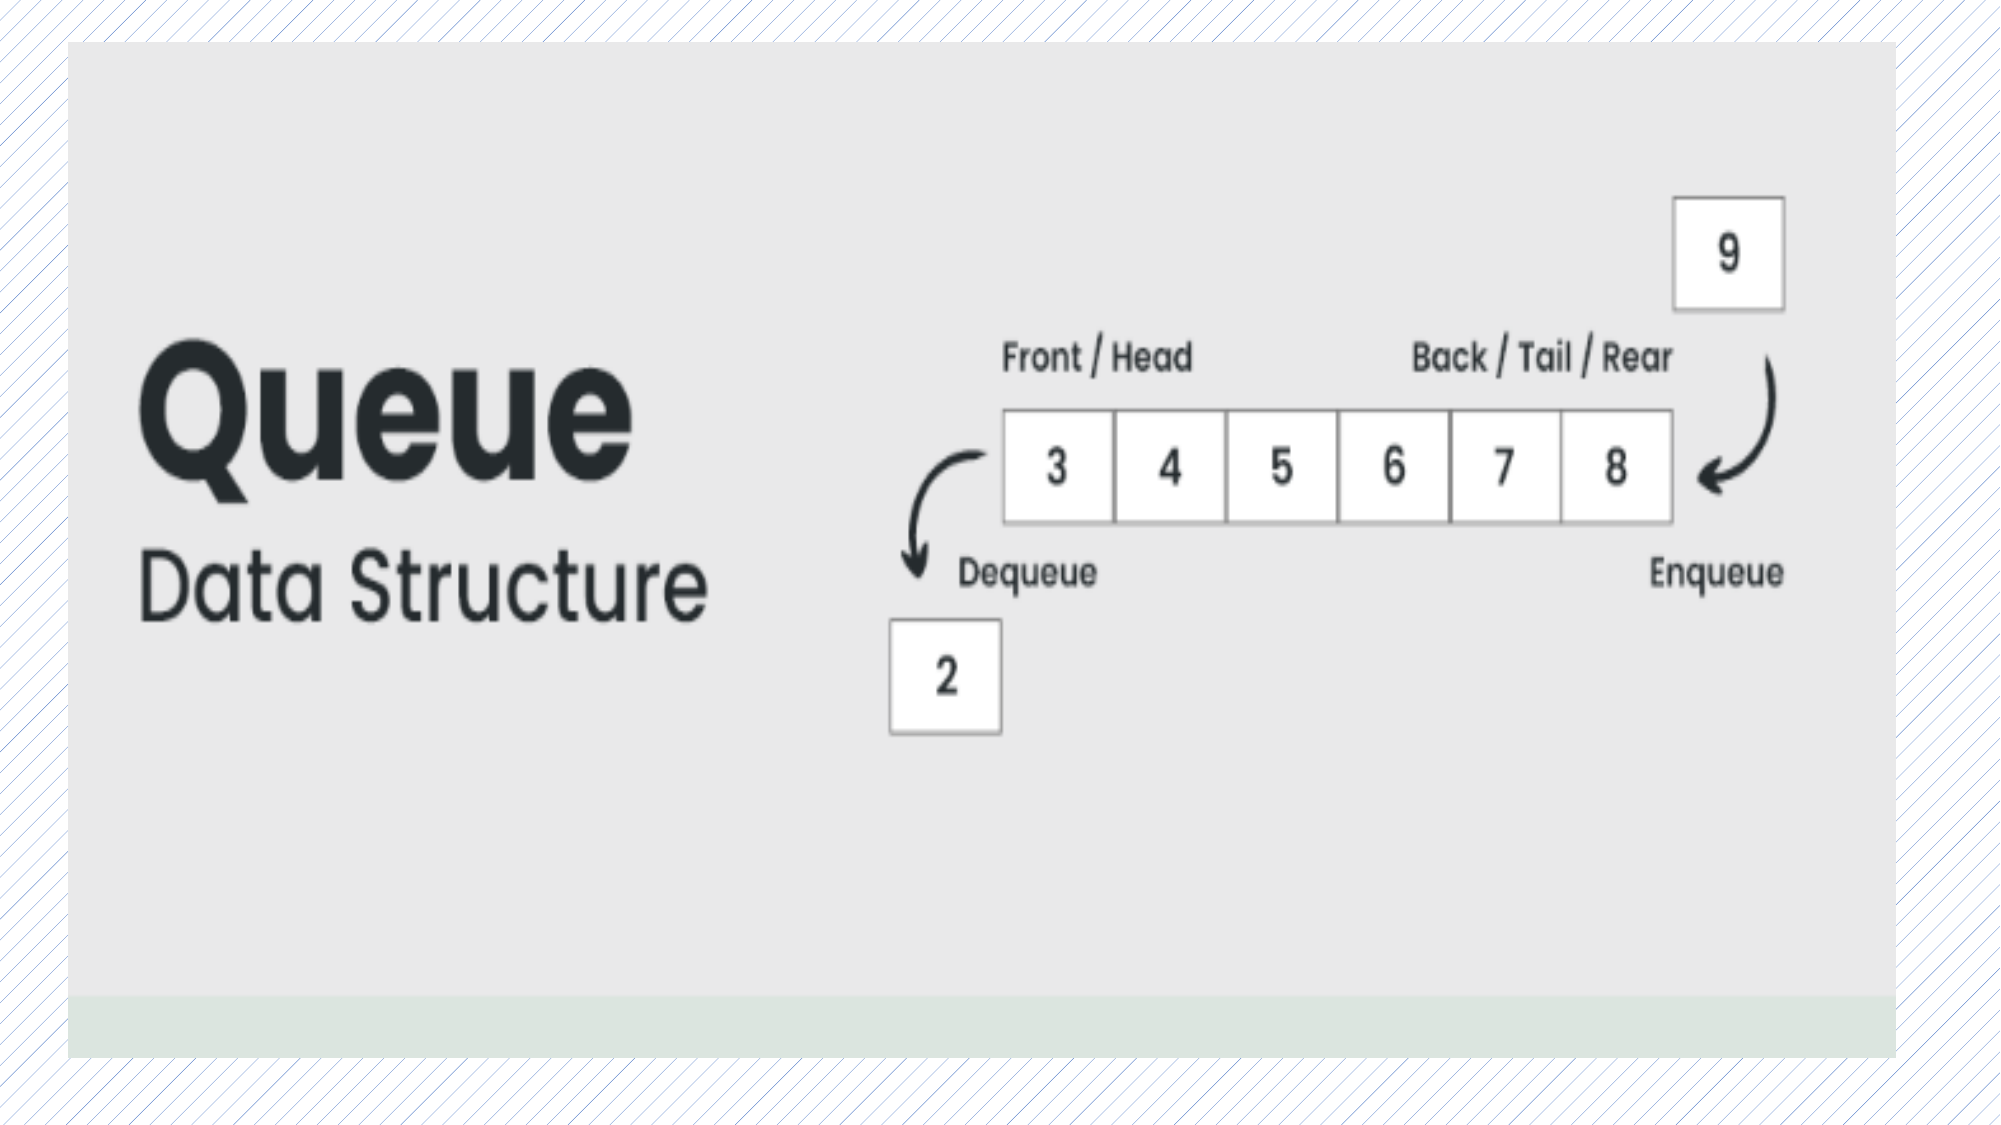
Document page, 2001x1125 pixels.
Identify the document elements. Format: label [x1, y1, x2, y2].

list [67, 42, 1896, 1058]
